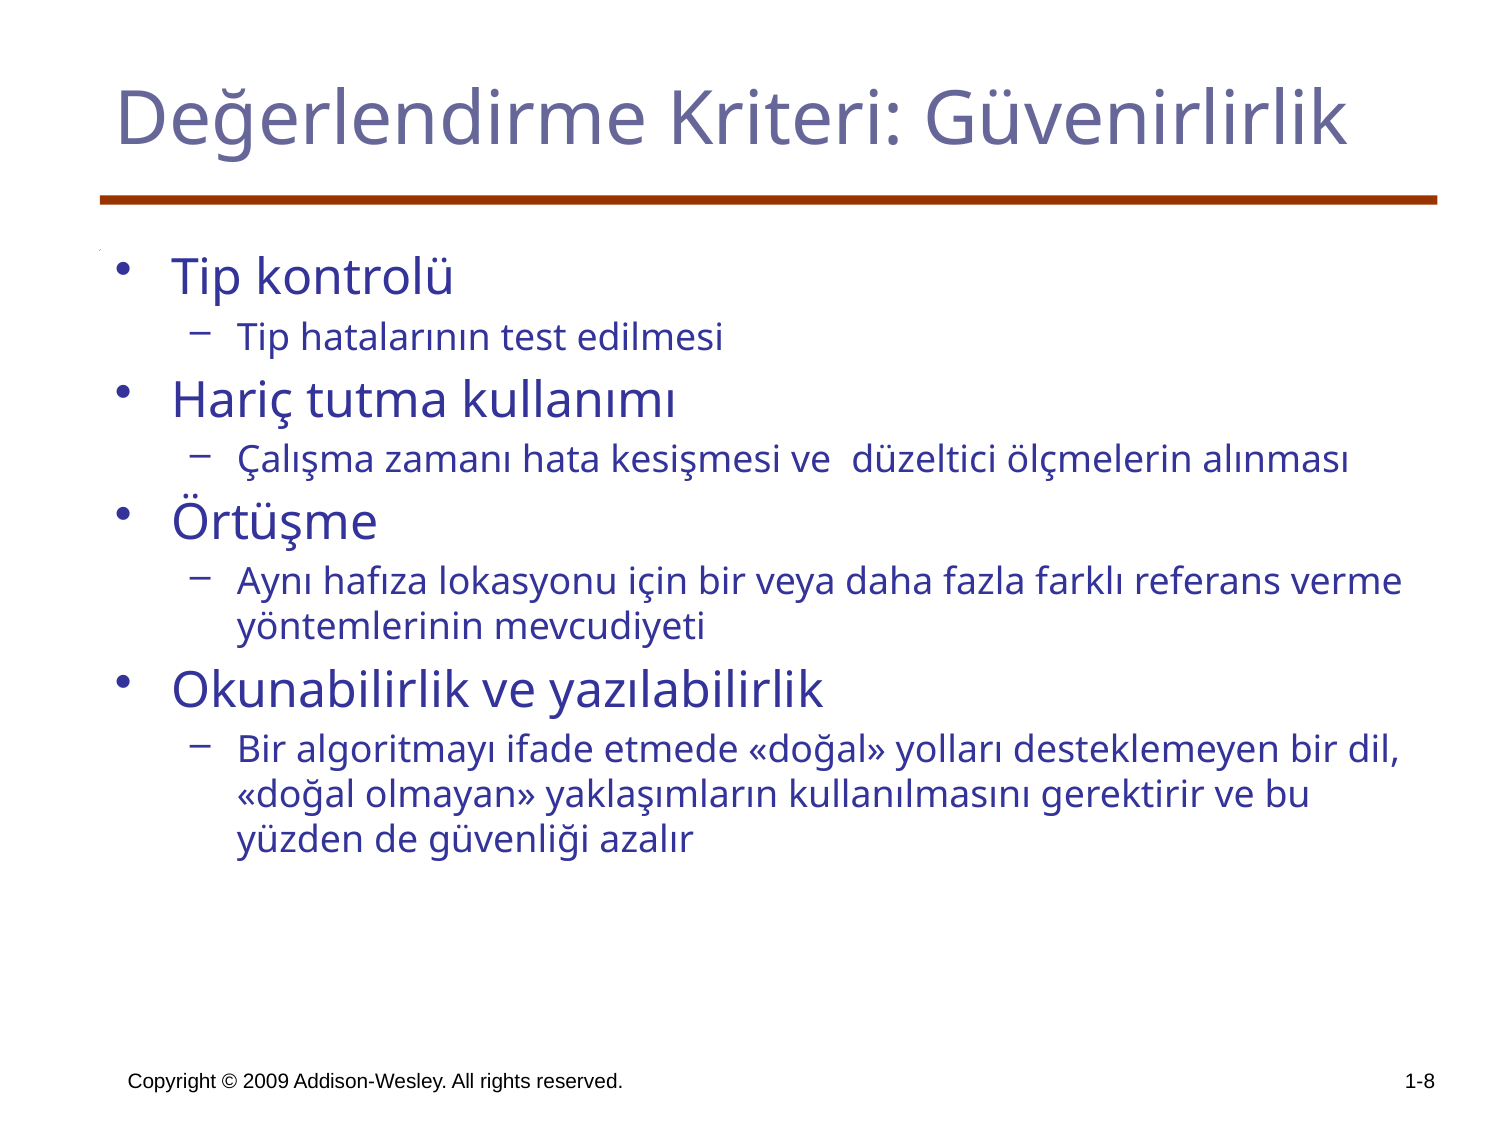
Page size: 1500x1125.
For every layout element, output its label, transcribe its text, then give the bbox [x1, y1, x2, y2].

footer Copyright © 2009 Addison-Wesley. All rights reserved. [112, 1024, 801, 1101]
slide_number 1-8 [1137, 1024, 1451, 1101]
list Tip kontrolü Tip hatalarının test edilmesi Hariç tutma kullanımı Çalışma zamanı hata kesişmesi ve düzeltici ölçmelerin alınması Örtüşme Aynı hafıza lokasyonu için bir veya daha fazla farklı referans verme yöntemlerinin mevcudiyeti Okunabilirlik ve yazılabilirlik Bir algoritmayı ifade etmede «doğal» yolları desteklemeyen bir dil, «doğal olmayan» yaklaşımların kullanılmasını gerektirir ve bu yüzden de güvenliği azalır [99, 237, 1438, 988]
title Değerlendirme Kriteri: Güvenirlirlik [99, 62, 1438, 237]
